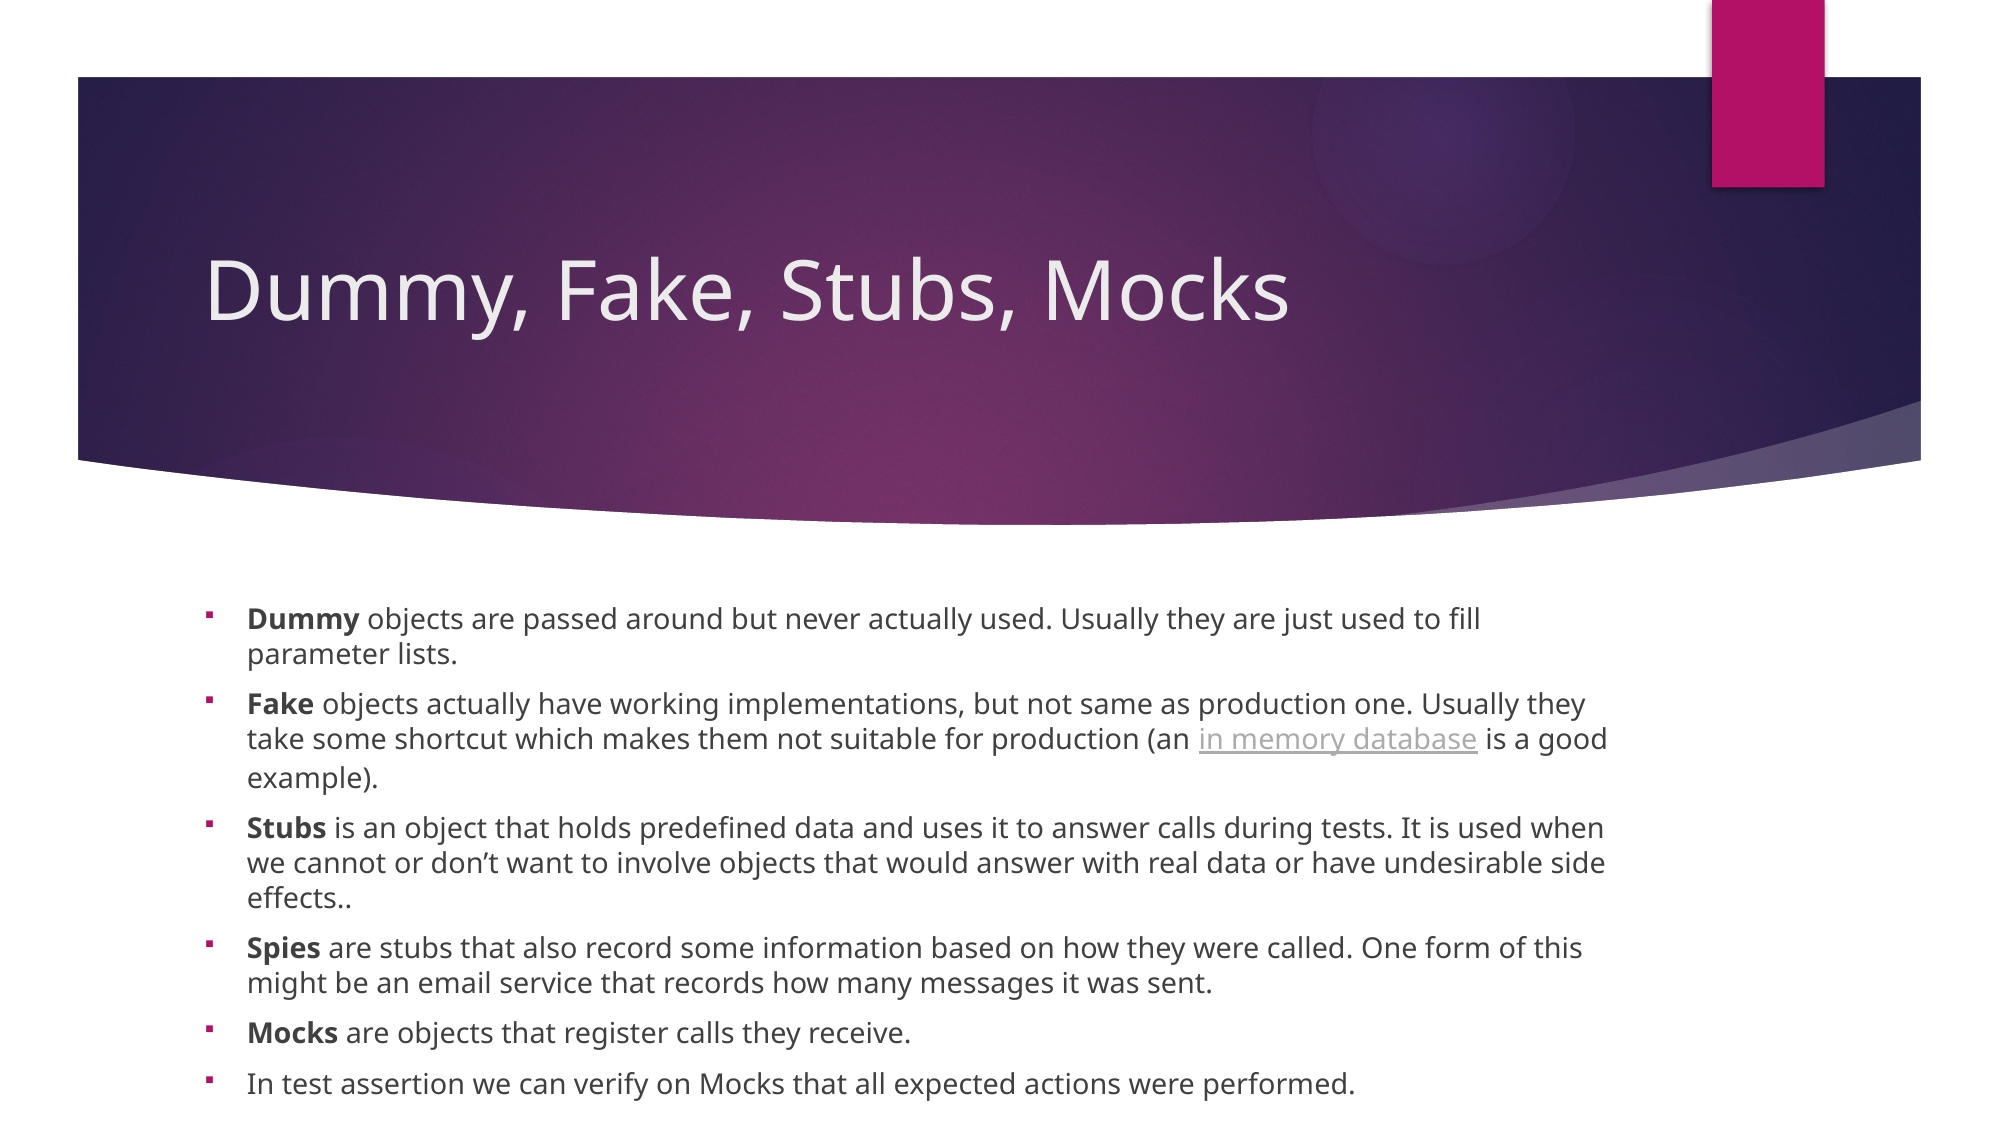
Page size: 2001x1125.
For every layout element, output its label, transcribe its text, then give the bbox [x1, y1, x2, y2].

title Dummy, Fake, Stubs, Mocks [188, 174, 1638, 400]
list Dummy objects are passed around but never actually used. Usually they are just used to fill parameter lists. Fake objects actually have working implementations, but not same as production one. Usually they take some shortcut which makes them not suitable for production (an in memory database is a good example). Stubs is an object that holds predefined data and uses it to answer calls during tests. It is used when we cannot or don’t want to involve objects that would answer with real data or have undesirable side effects.. Spies are stubs that also record some information based on how they were called. One form of this might be an email service that records how many messages it was sent. Mocks are objects that register calls they receive. In test assertion we can verify on Mocks that all expected actions were performed. [189, 542, 1638, 1112]
